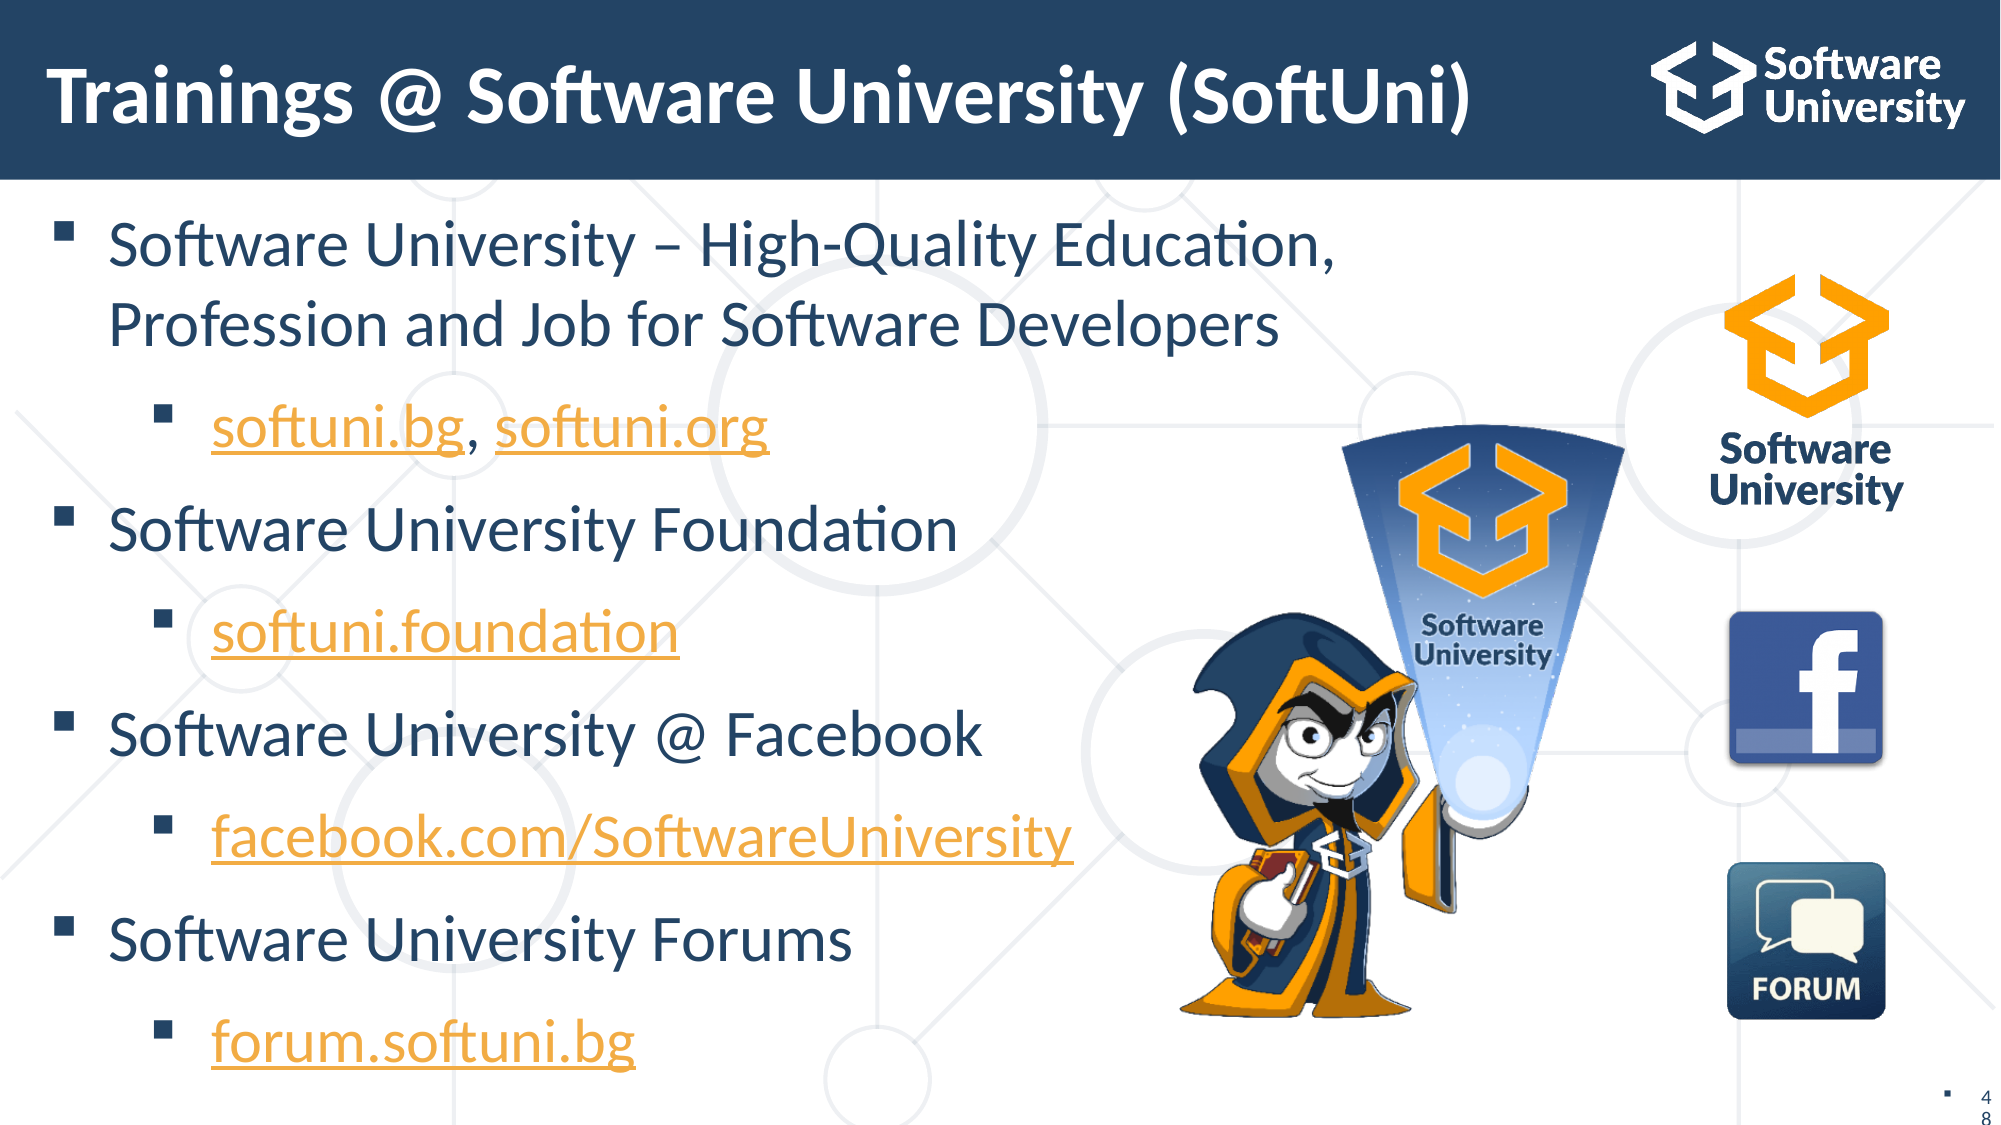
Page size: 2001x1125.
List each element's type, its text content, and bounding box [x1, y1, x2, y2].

title Trainings @ Software University (SoftUni) [28, 17, 1627, 163]
list Software University – High-Quality Education, Profession and Job for Software Developers softuni.bg, softuni.org Software University Foundation softuni.foundation Software University @ Facebook facebook.com/SoftwareUniversity Software University Forums forum.softuni.bg [31, 193, 1458, 1094]
picture [1726, 861, 1886, 1020]
picture [1458, 423, 1627, 1020]
picture [1723, 605, 1889, 773]
slide_number ‹#› [1927, 1067, 1989, 1117]
picture [1708, 274, 1904, 517]
picture [1651, 41, 1966, 134]
